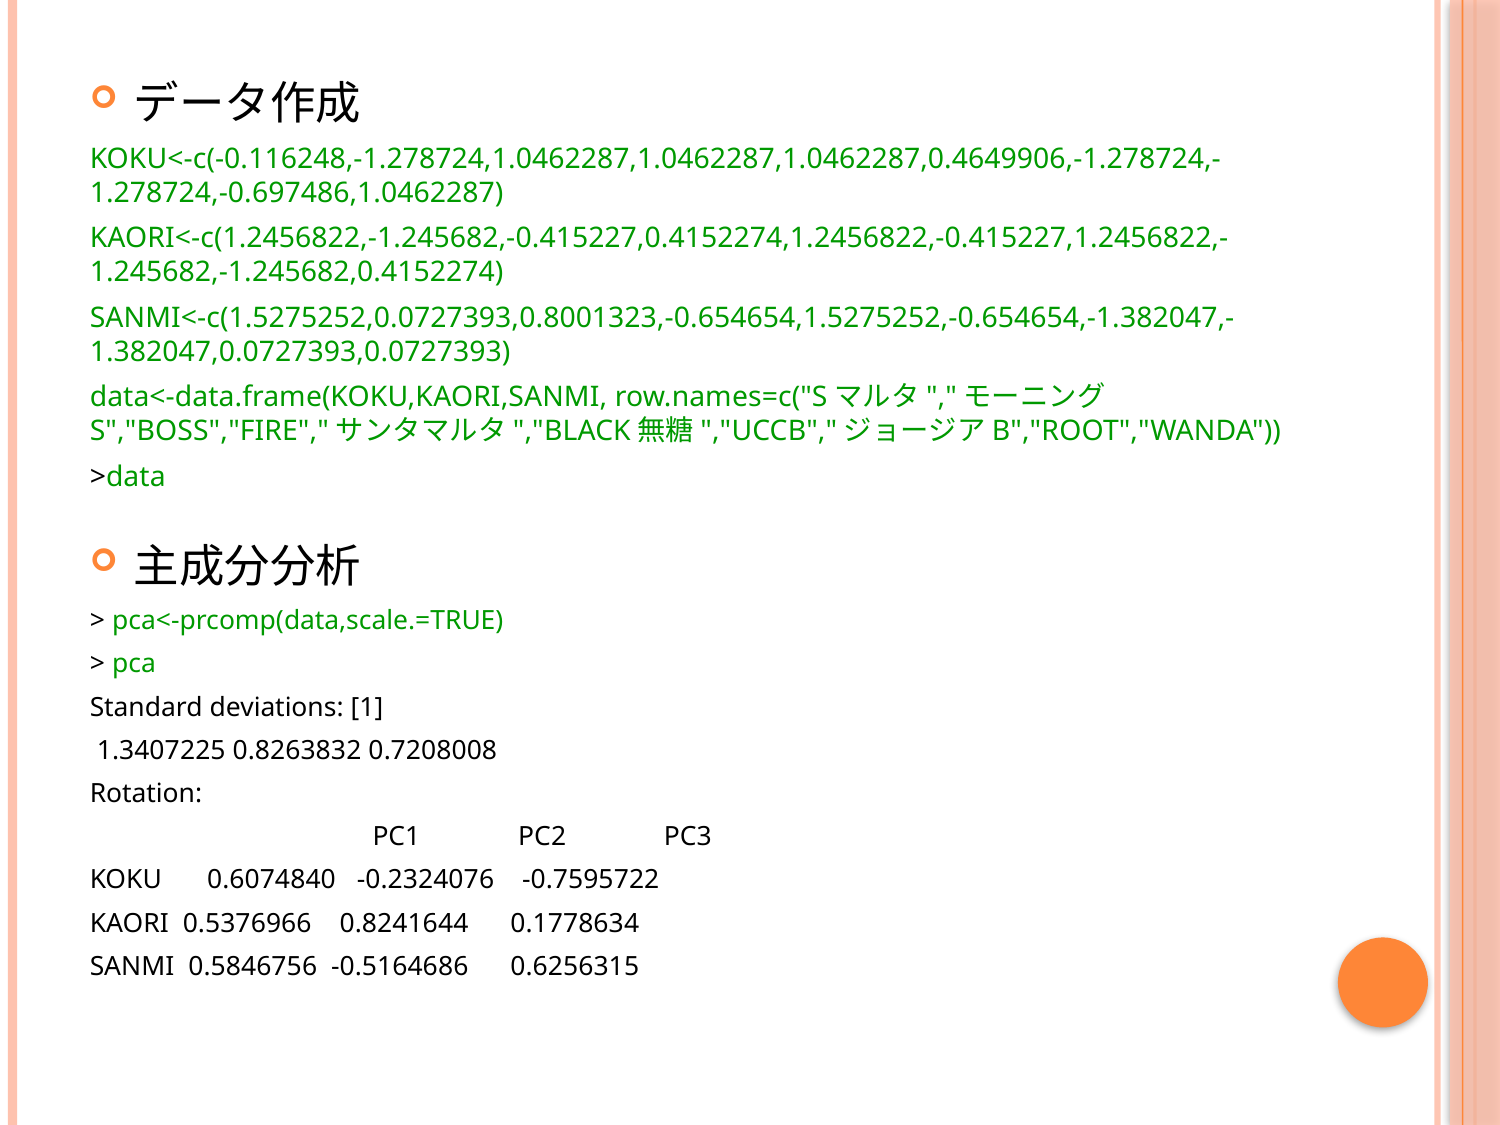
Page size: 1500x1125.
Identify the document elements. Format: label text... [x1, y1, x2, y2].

list データ作成 KOKU<-c(-0.116248,-1.278724,1.0462287,1.0462287,1.0462287,0.4649906,-1.278724,-1.278724,-0.697486,1.0462287) KAORI<-c(1.2456822,-1.245682,-0.415227,0.4152274,1.2456822,-0.415227,1.2456822,-1.245682,-1.245682,0.4152274) SANMI<-c(1.5275252,0.0727393,0.8001323,-0.654654,1.5275252,-0.654654,-1.382047,-1.382047,0.0727393,0.0727393) data<-data.frame(KOKU,KAORI,SANMI, row.names=c("Sマルタ","モーニングS","BOSS","FIRE","サンタマルタ","BLACK無糖","UCCB","ジョージアB","ROOT","WANDA")) >data 主成分分析 > pca<-prcomp(data,scale.=TRUE) > pca Standard deviations: [1] 1.3407225 0.8263832 0.7208008 Rotation: PC1 PC2 PC3 KOKU 0.6074840 -0.2324076 -0.7595722 KAORI 0.5376966 0.8241644 0.1778634 SANMI 0.5846756 -0.5164686 0.6256315 [75, 66, 1300, 1062]
